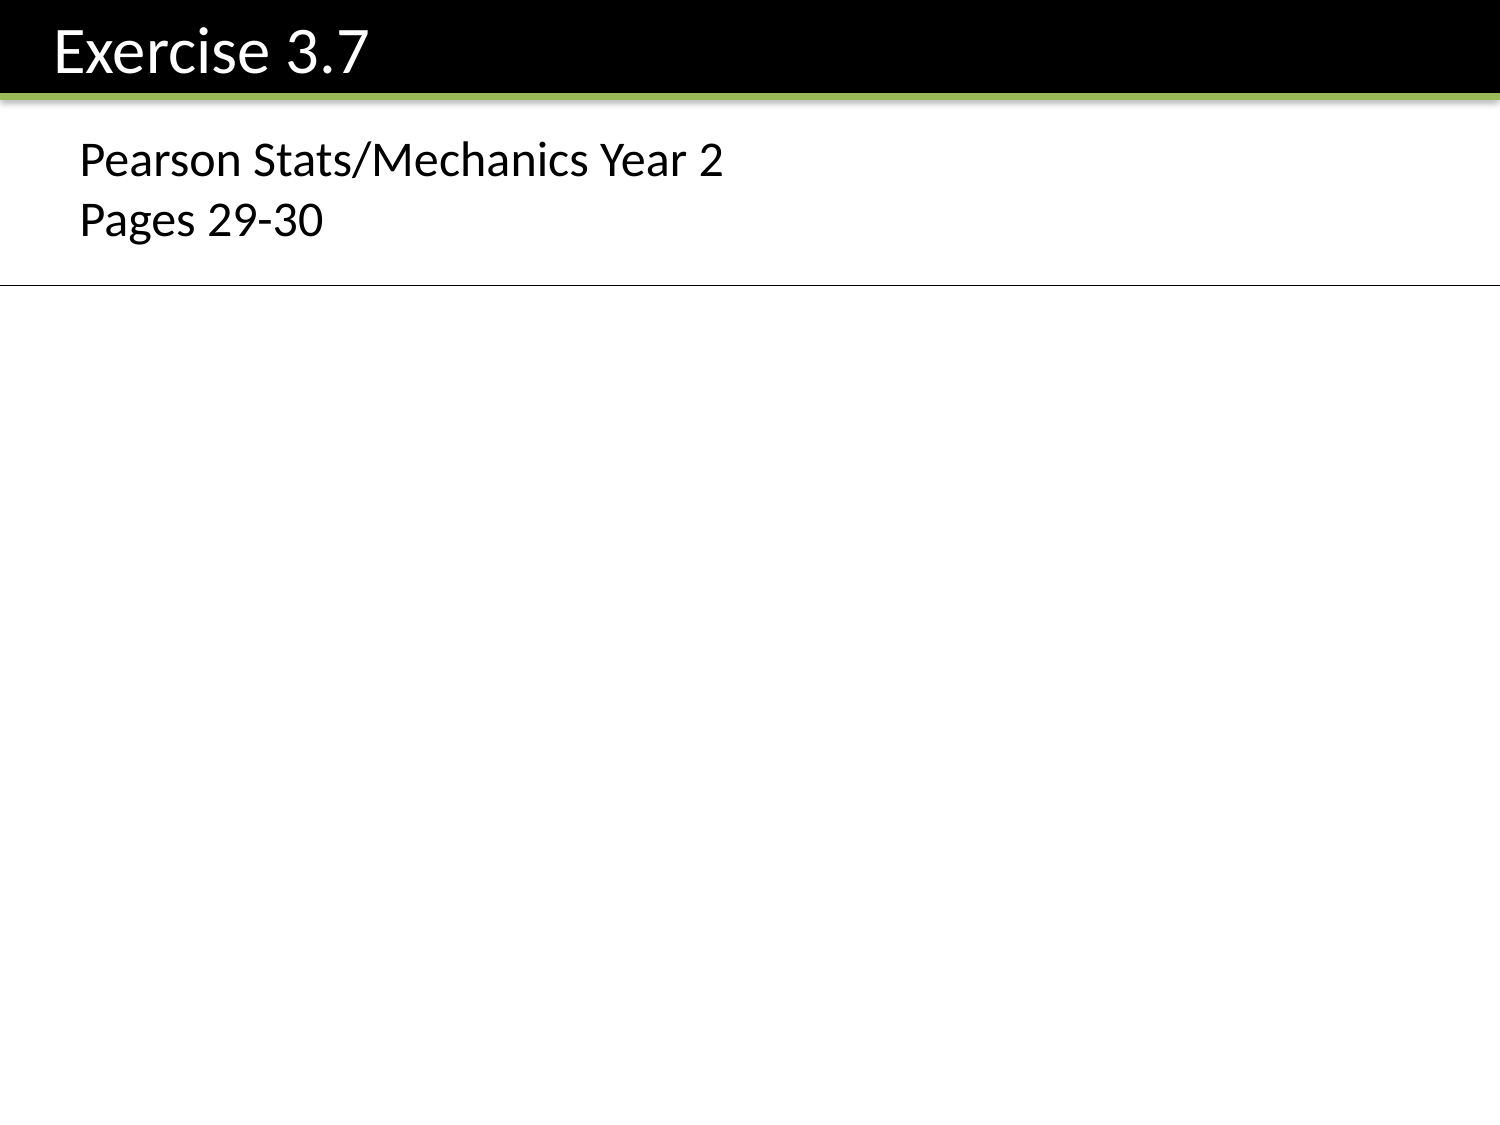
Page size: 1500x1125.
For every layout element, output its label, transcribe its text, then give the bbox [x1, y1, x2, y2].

text_box Pearson Stats/Mechanics Year 2 Pages 29-30 [64, 118, 1365, 254]
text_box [0, 0, 1500, 99]
